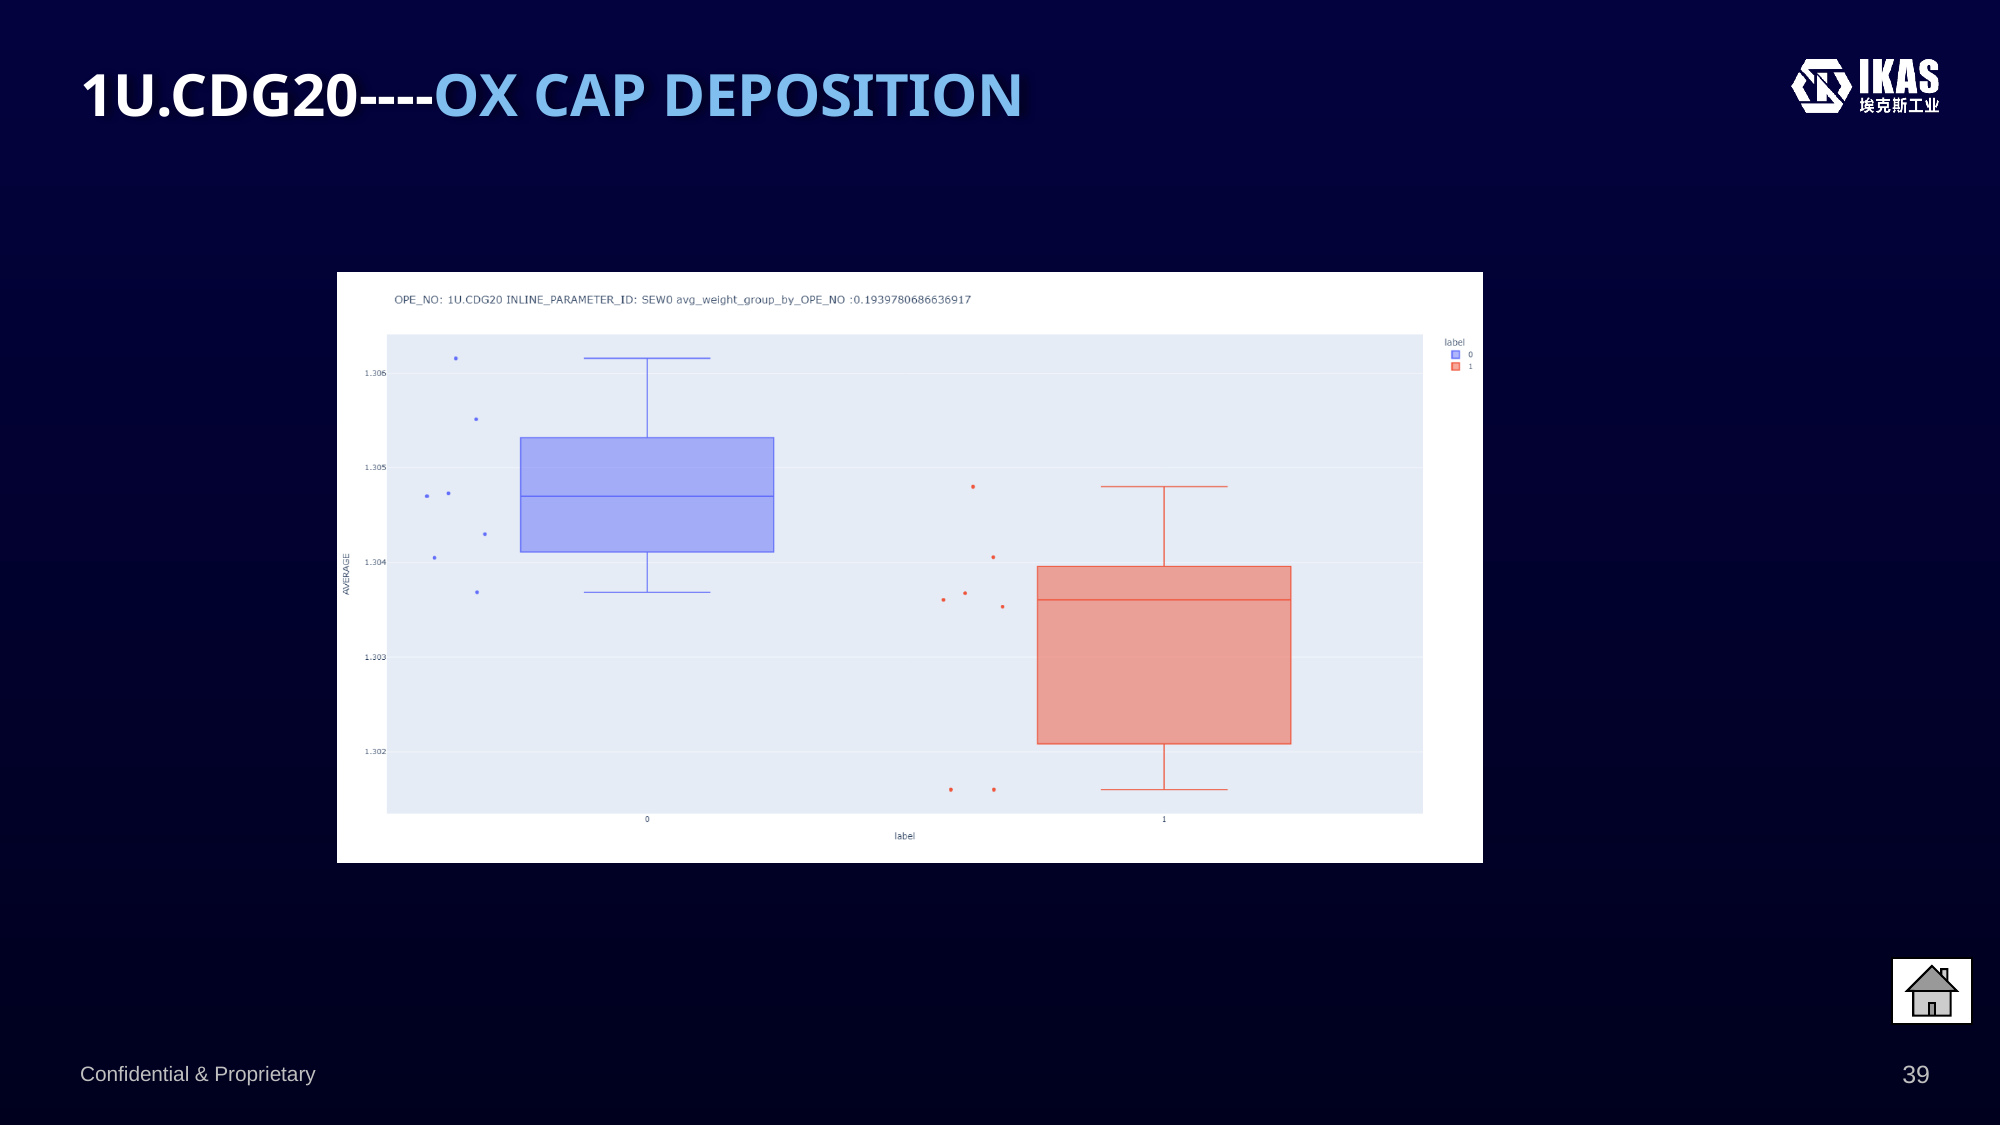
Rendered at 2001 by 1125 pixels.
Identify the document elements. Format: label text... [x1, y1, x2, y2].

picture [337, 271, 1483, 863]
title 1U.CDG20----OX CAP DEPOSITION [65, 45, 1755, 150]
picture [1791, 59, 1939, 113]
text_box [1891, 957, 1973, 1025]
